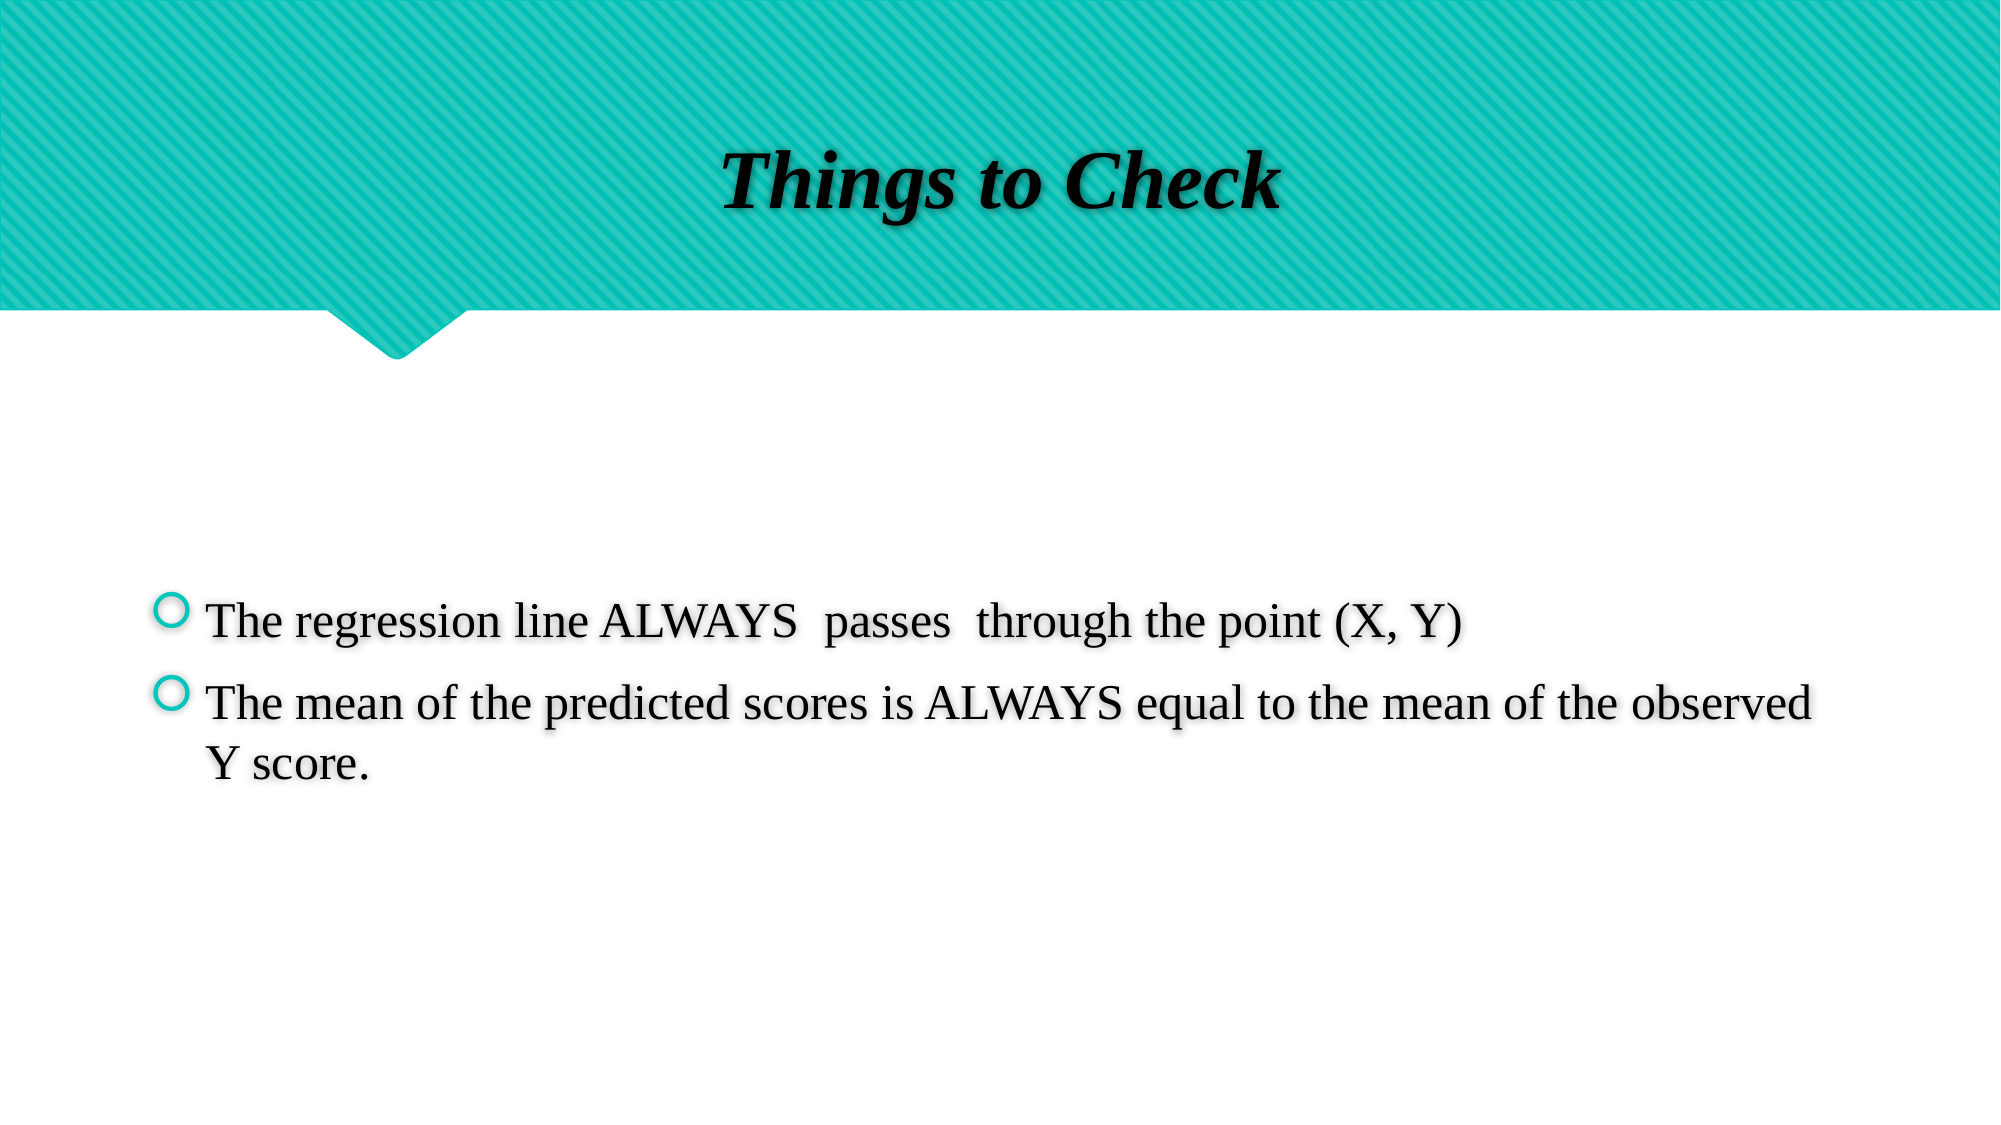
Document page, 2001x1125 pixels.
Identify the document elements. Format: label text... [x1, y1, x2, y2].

title Things to Check [132, 73, 1868, 233]
list The regression line ALWAYS passes through the point (X, Y) The mean of the predicted scores is ALWAYS equal to the mean of the observed Y score. [134, 364, 1866, 1013]
